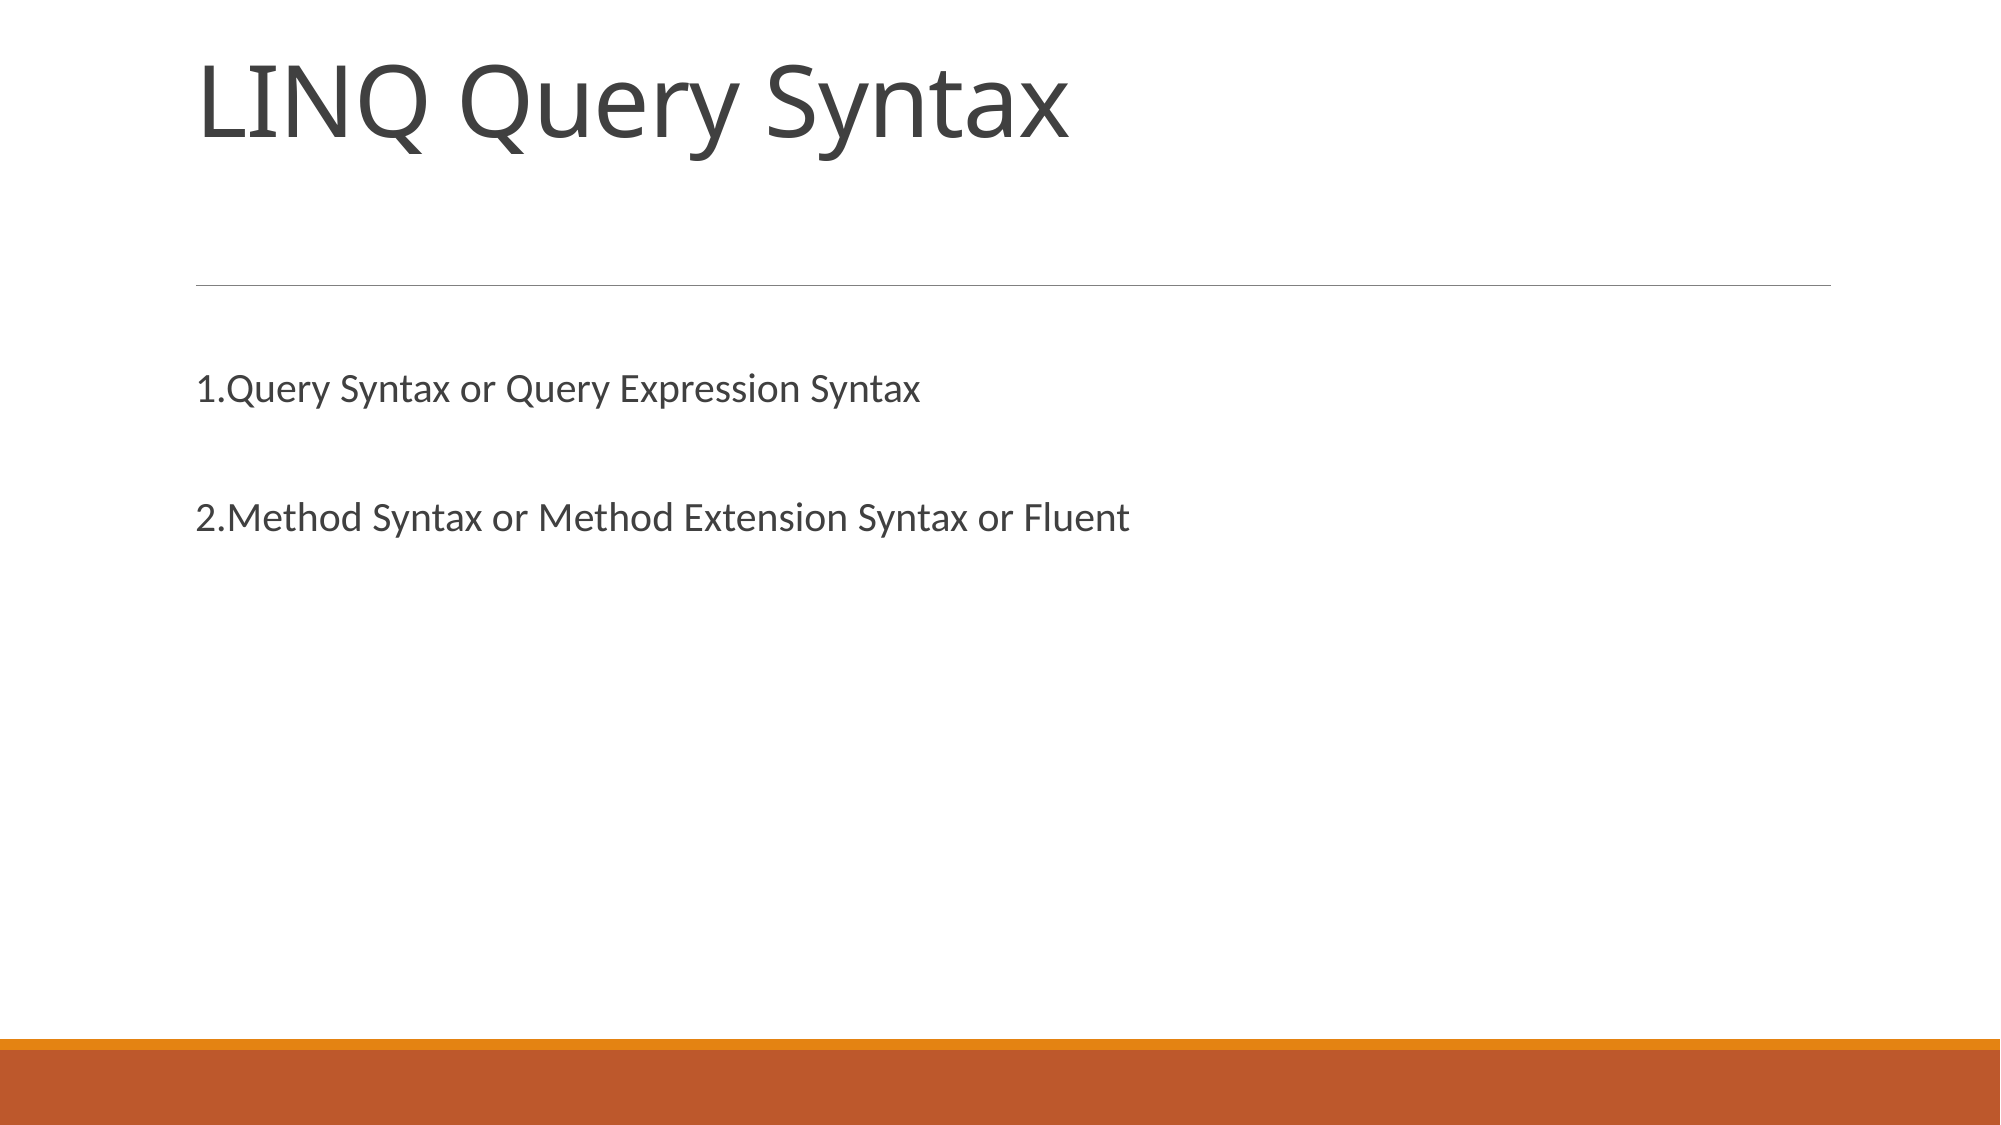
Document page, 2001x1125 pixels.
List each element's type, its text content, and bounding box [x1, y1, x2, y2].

title LINQ Query Syntax [180, 47, 1830, 285]
list 1.Query Syntax or Query Expression Syntax 2.Method Syntax or Method Extension Syntax or Fluent [180, 302, 1830, 963]
